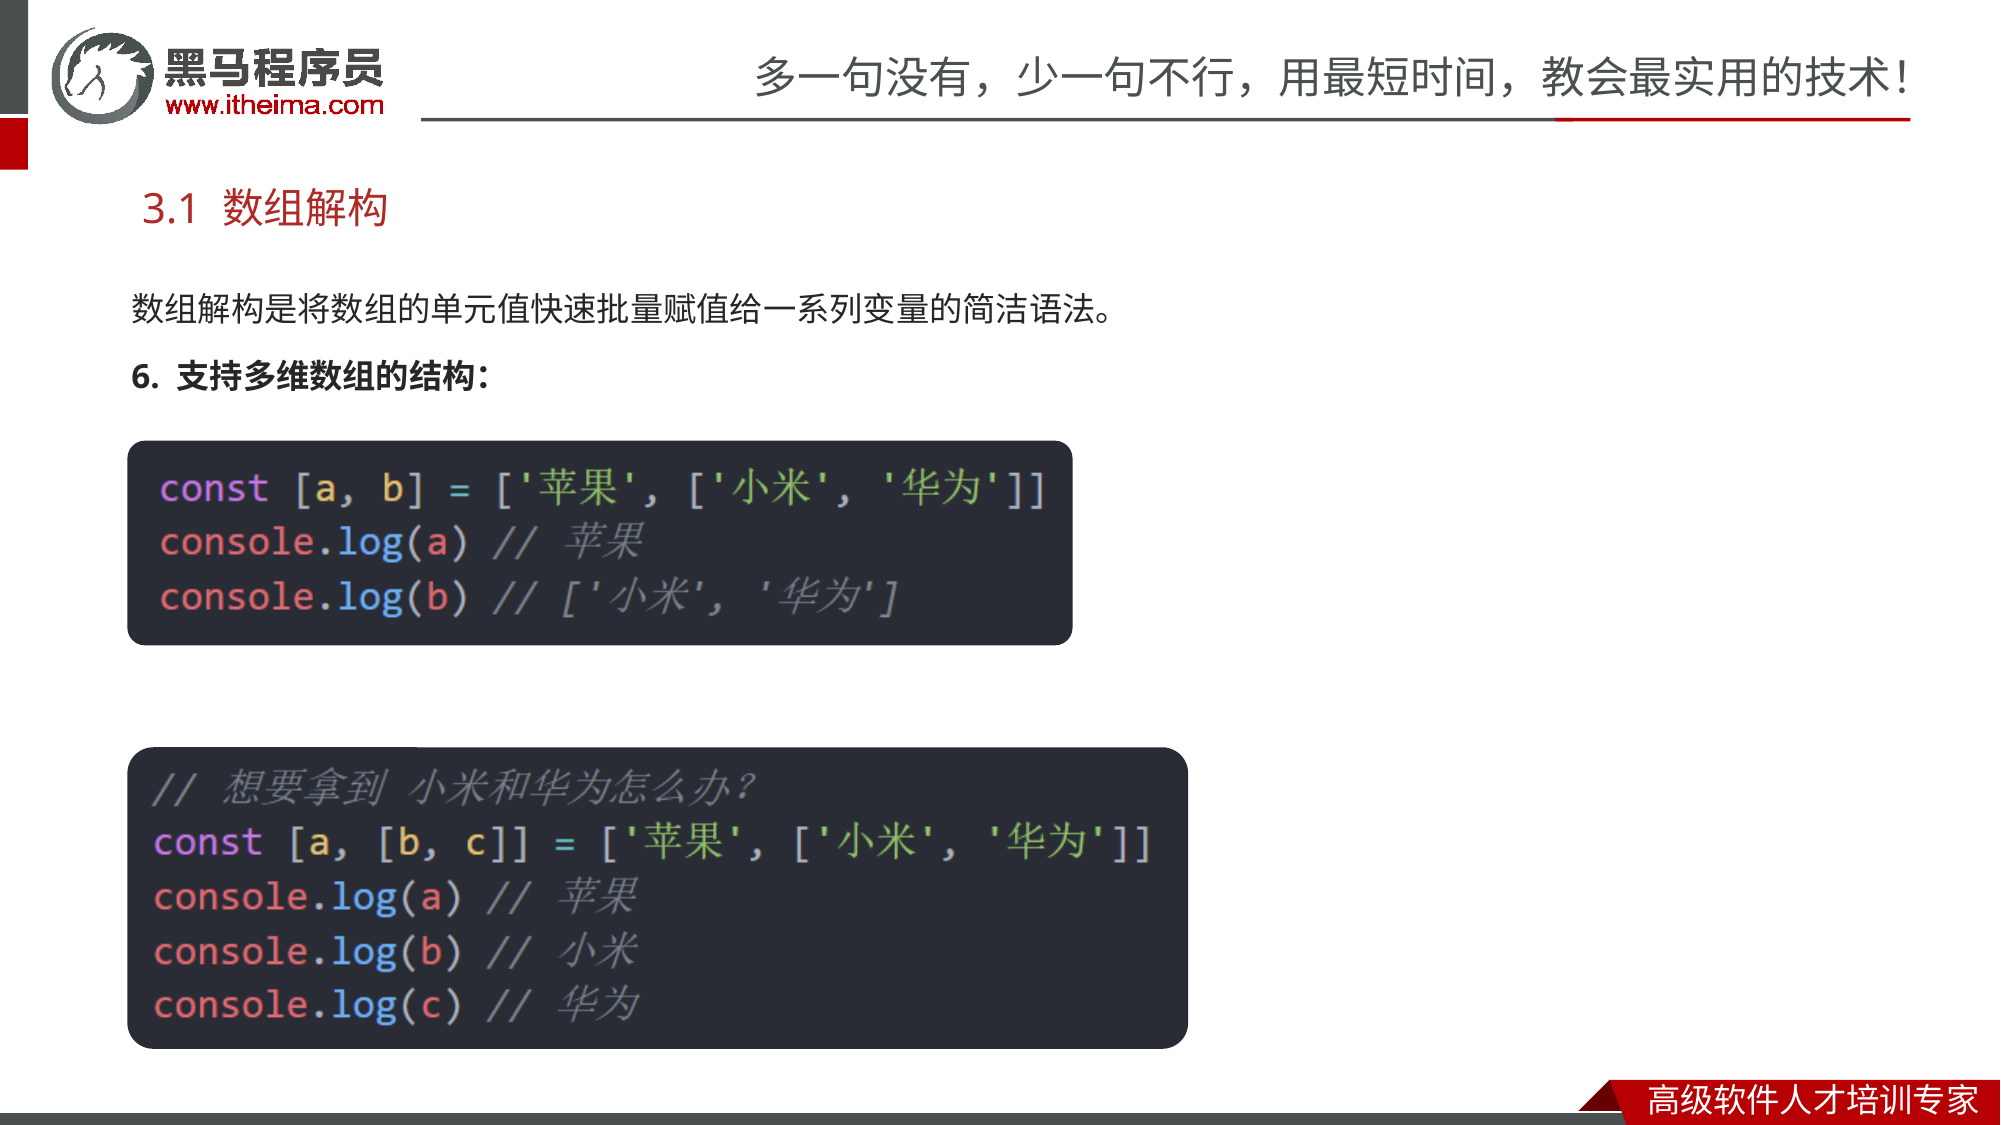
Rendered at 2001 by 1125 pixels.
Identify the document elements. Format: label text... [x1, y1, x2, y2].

picture [127, 747, 1189, 1050]
picture [127, 440, 1073, 646]
title 3.1 数组解构 [116, 164, 1880, 250]
picture [50, 26, 384, 125]
list 数组解构是将数组的单元值快速批量赋值给一系列变量的简洁语法。 6. 支持多维数组的结构： [116, 261, 1757, 1008]
